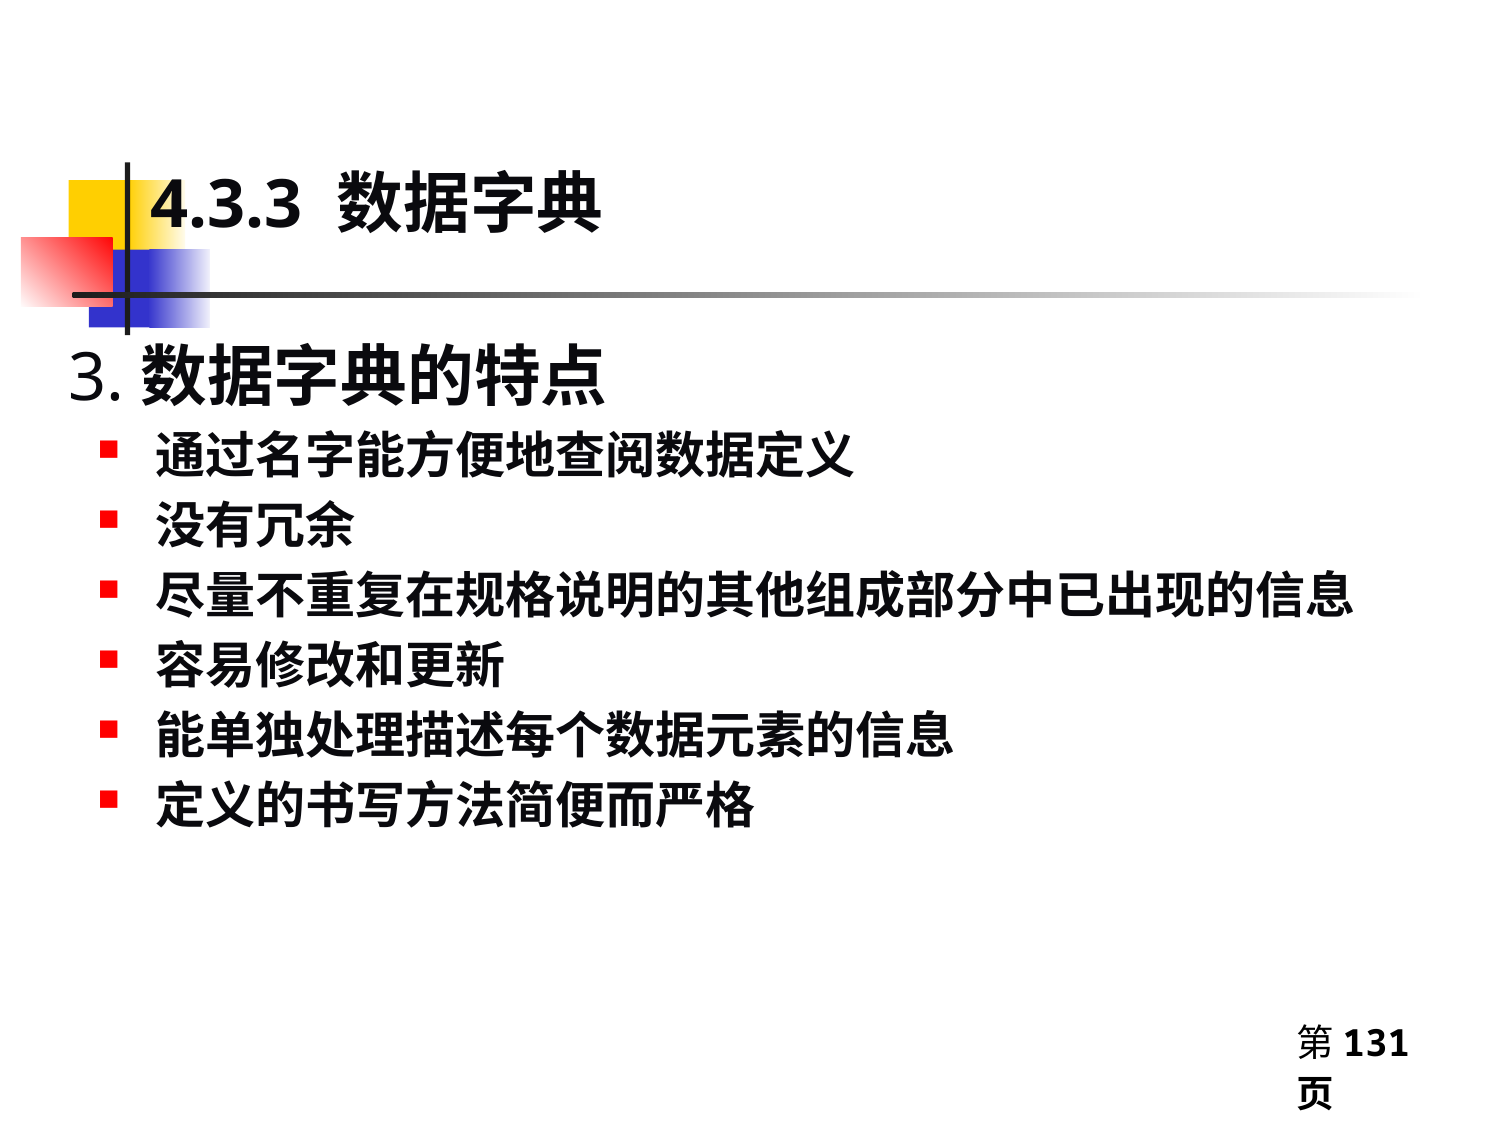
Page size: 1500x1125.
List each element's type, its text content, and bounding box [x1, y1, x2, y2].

list 3.数据字典的特点 通过名字能方便地查阅数据定义 没有冗余 尽量不重复在规格说明的其他组成部分中已出现的信息 容易修改和更新 能单独处理描述每个数据元素的信息 定义的书写方法简便而严格 [52, 326, 1400, 1002]
text_box 4.3.3 数据字典 [135, 125, 987, 276]
